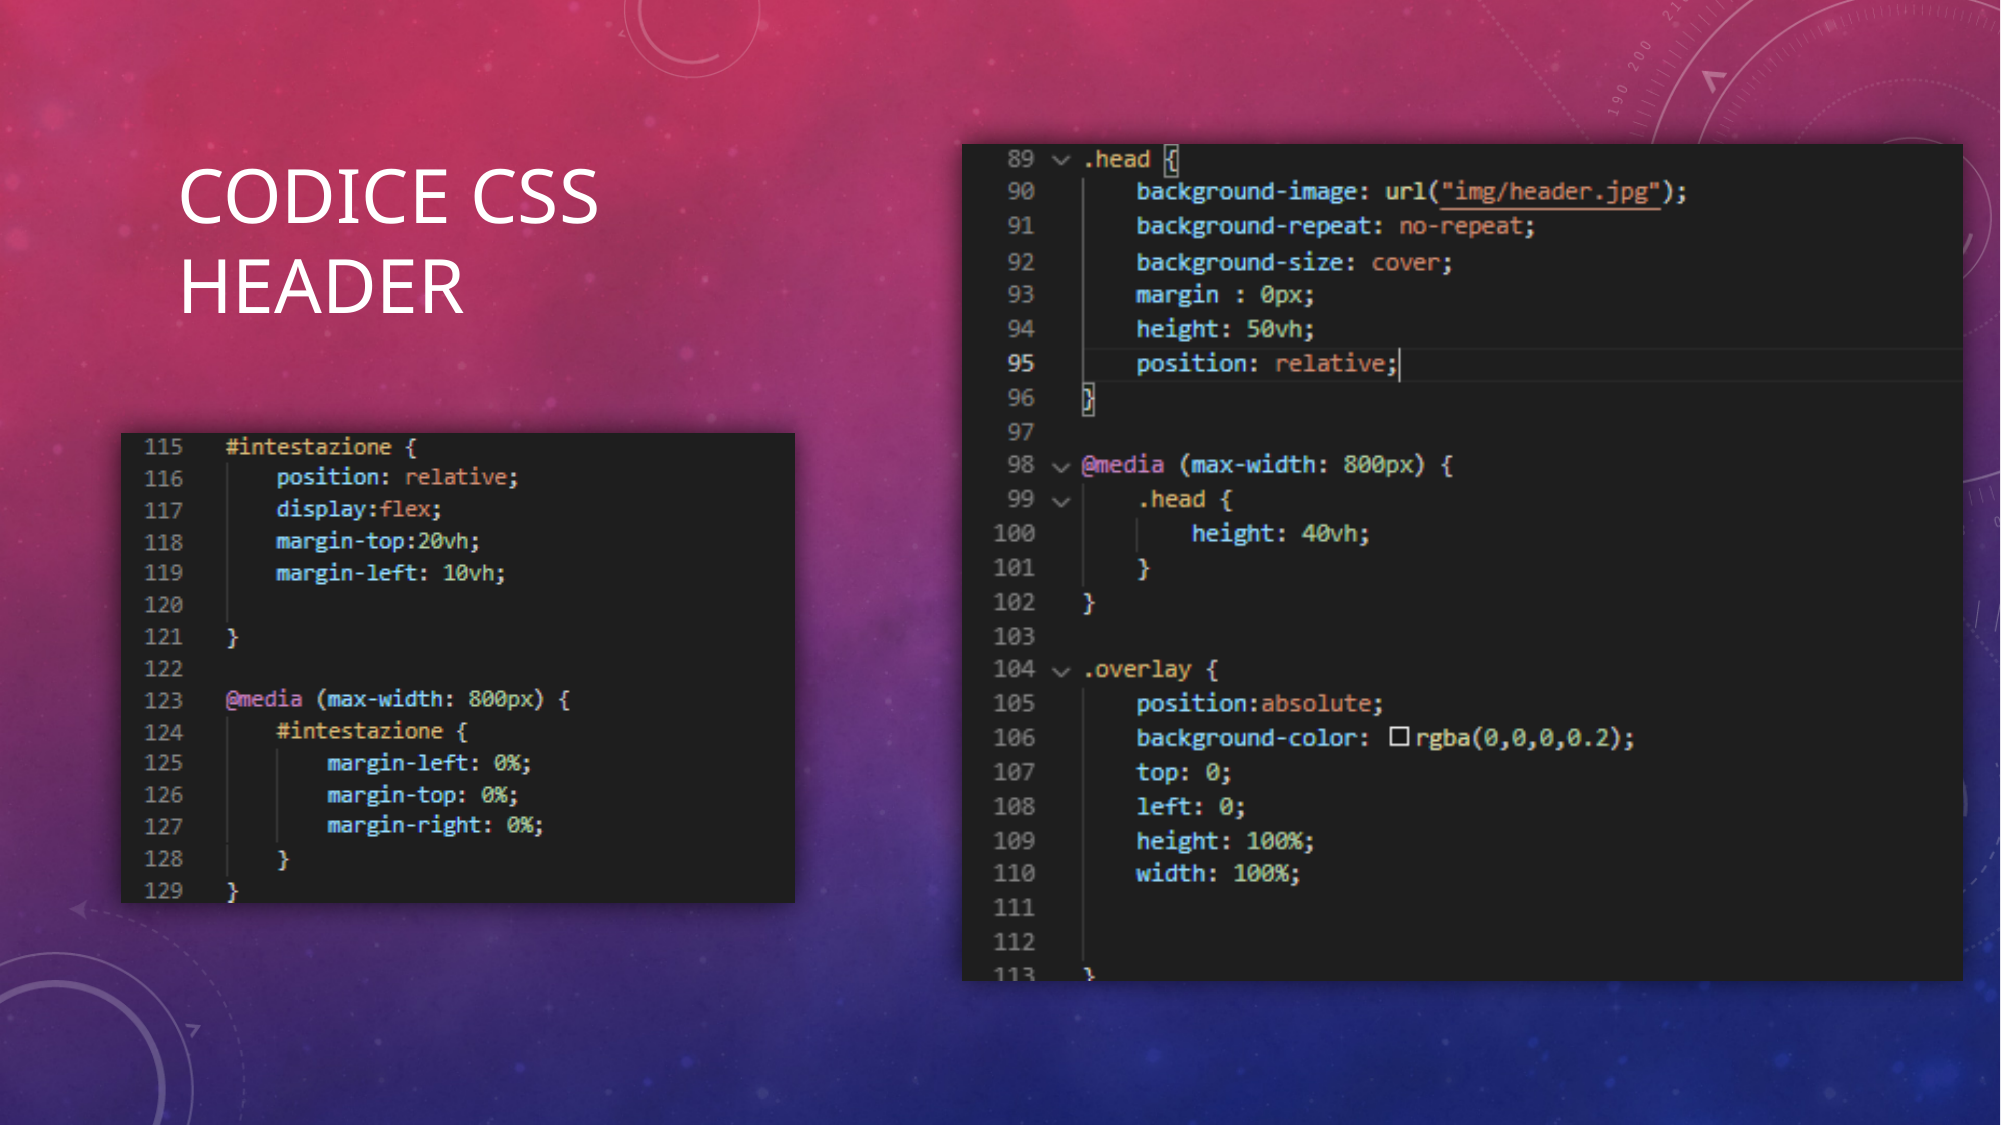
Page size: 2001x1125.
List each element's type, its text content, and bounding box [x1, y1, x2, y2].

title Codice css header [162, 119, 815, 358]
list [120, 433, 796, 903]
picture [0, 0, 2001, 1125]
